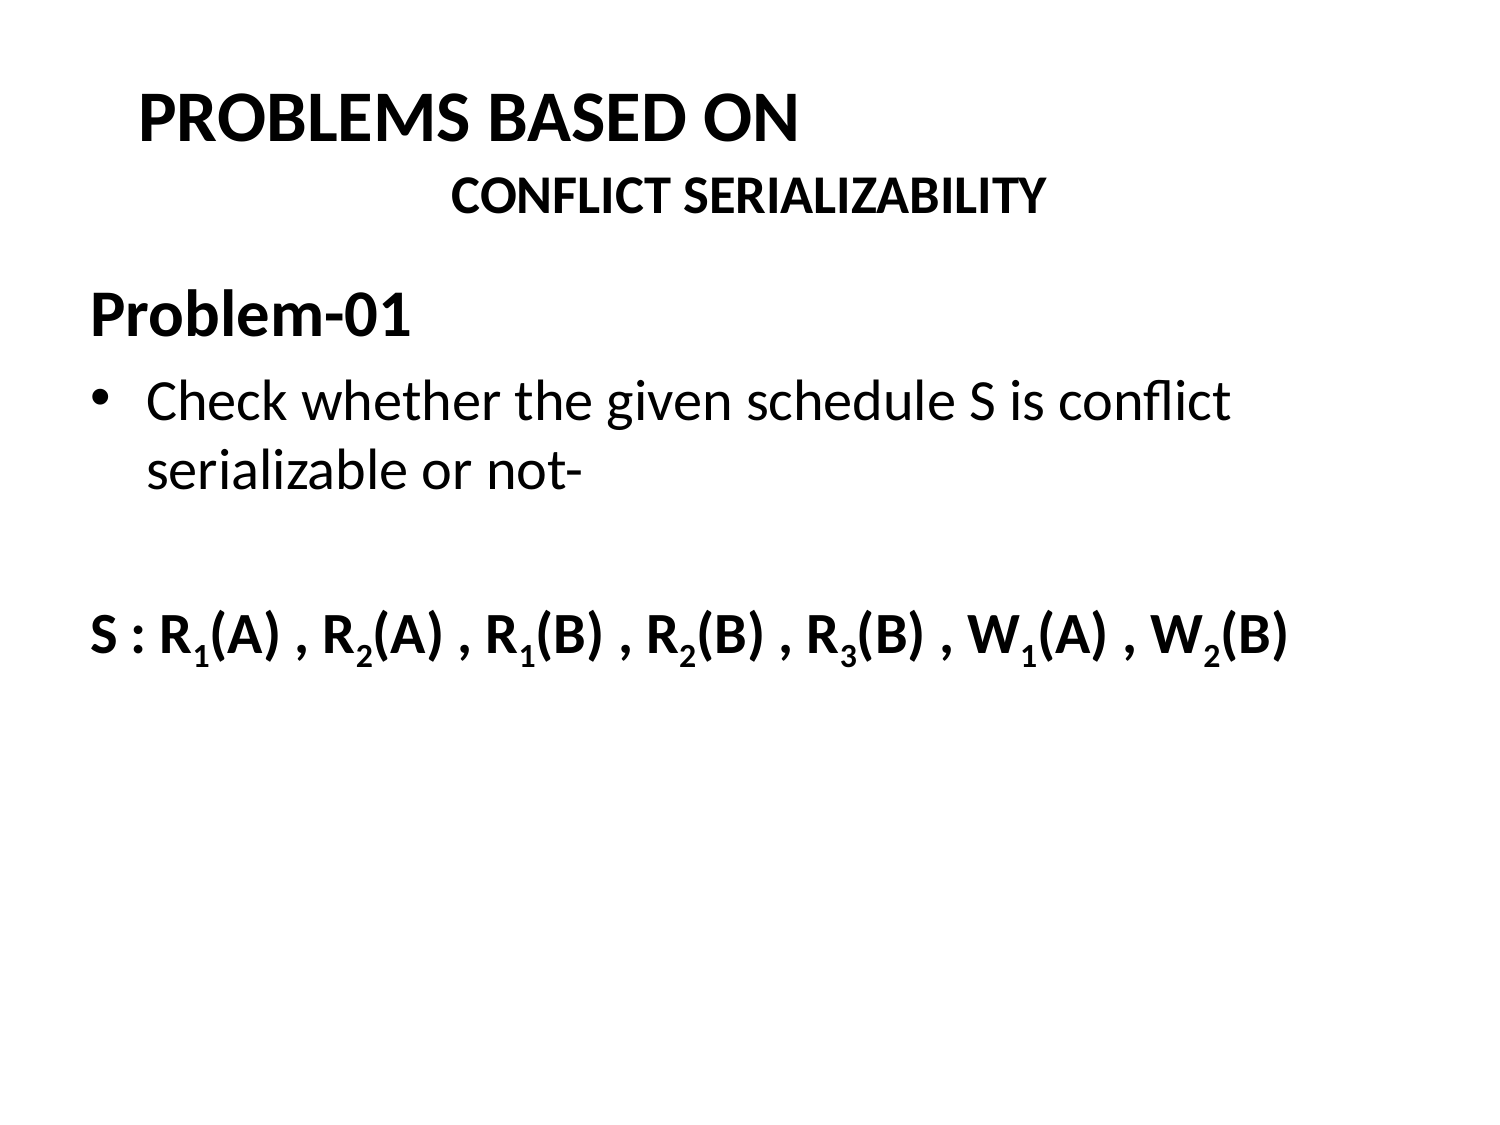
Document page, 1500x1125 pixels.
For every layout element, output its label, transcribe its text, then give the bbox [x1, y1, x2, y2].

title PROBLEMS BASED ON CONFLICT SERIALIZABILITY [75, 45, 1425, 233]
list Problem-01 Check whether the given schedule S is conflict serializable or not- S : R1(A) , R2(A) , R1(B) , R2(B) , R3(B) , W1(A) , W2(B) [75, 262, 1425, 1005]
